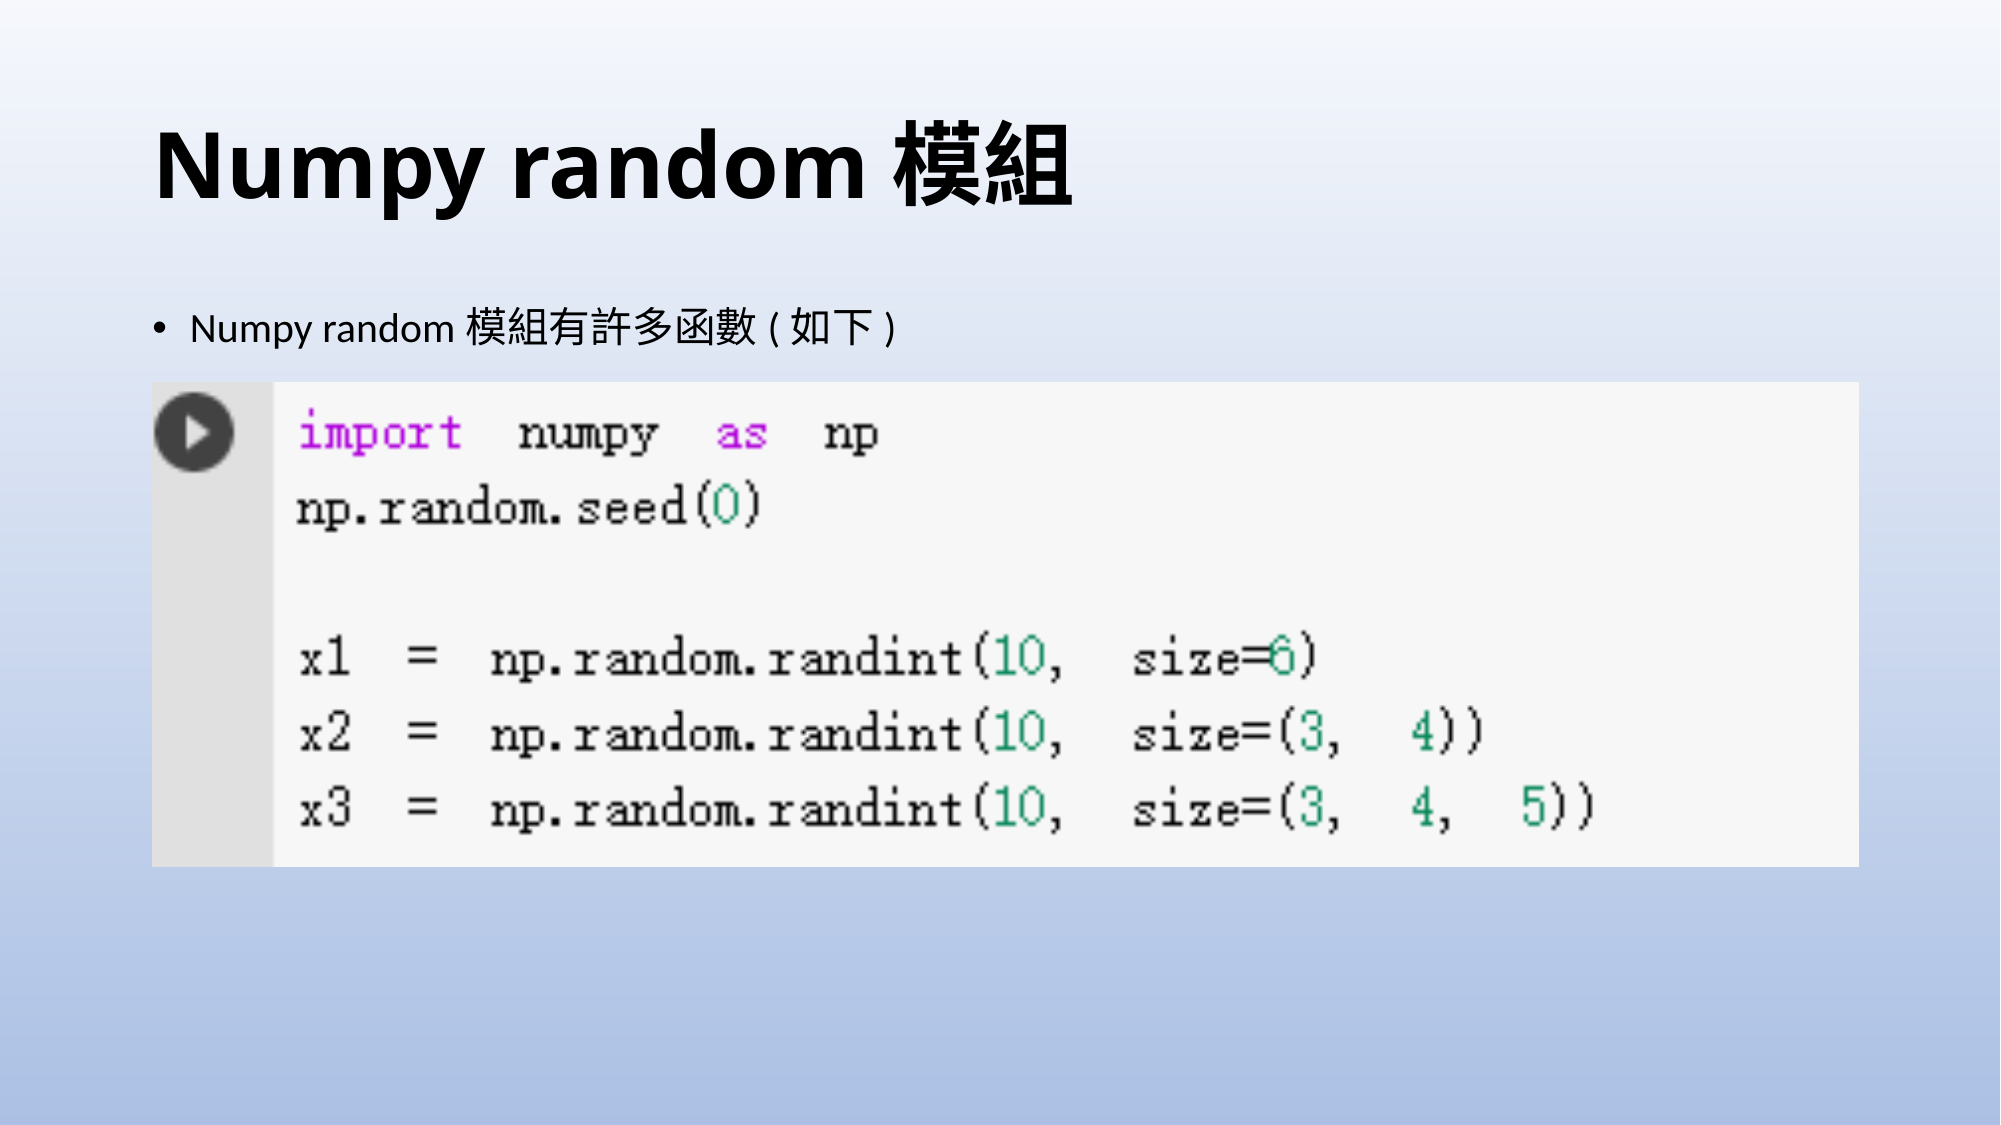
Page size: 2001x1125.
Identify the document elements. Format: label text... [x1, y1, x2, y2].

title Numpy random模組 [137, 59, 1863, 278]
list Numpy random模組有許多函數(如下) [137, 299, 1863, 1014]
picture [152, 382, 1859, 868]
